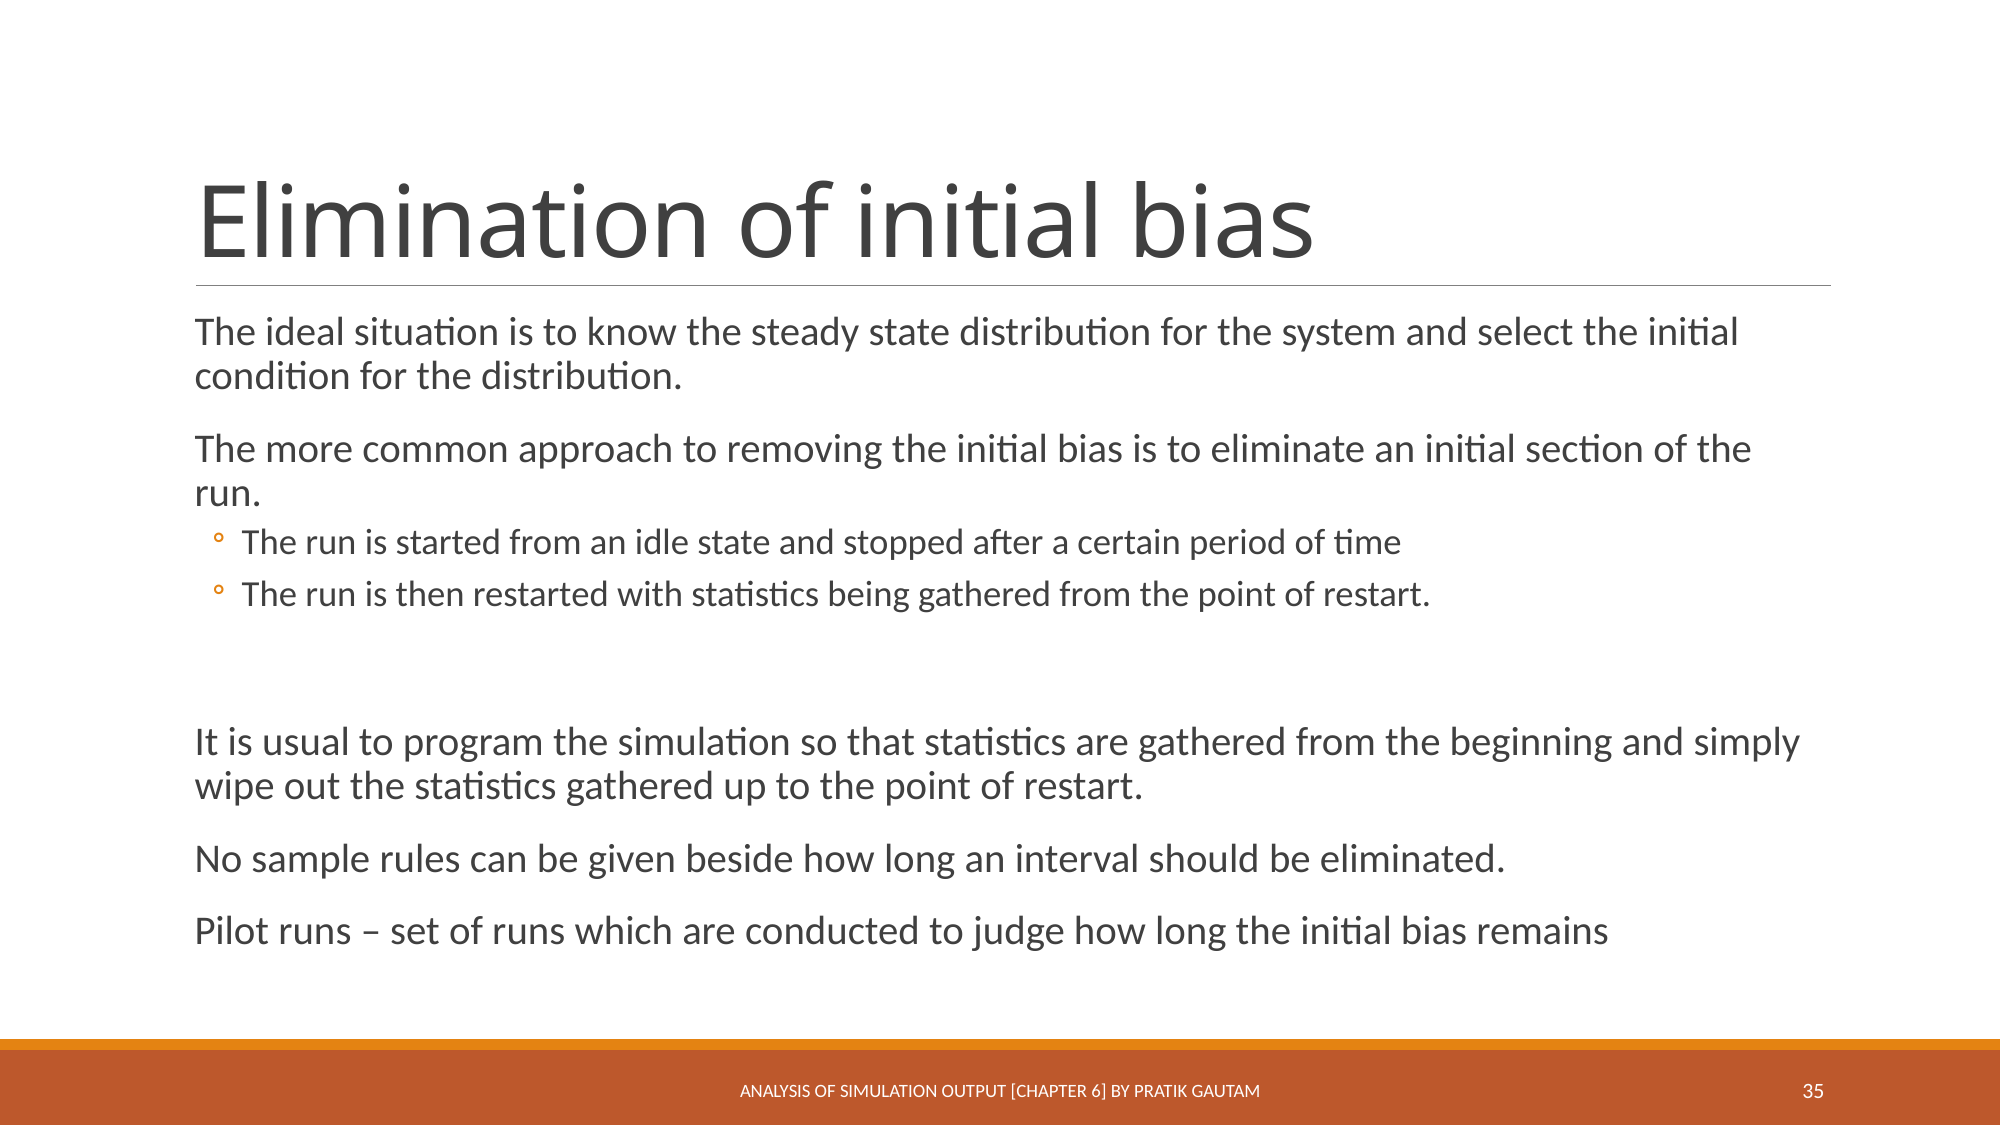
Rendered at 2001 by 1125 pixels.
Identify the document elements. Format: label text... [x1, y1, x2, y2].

title Elimination of initial bias [180, 47, 1830, 285]
footer Analysis of Simulation Output [Chapter 6] By Pratik Gautam [604, 1059, 1396, 1120]
slide_number 35 [1624, 1059, 1840, 1120]
list The ideal situation is to know the steady state distribution for the system and select the initial condition for the distribution. The more common approach to removing the initial bias is to eliminate an initial section of the run. The run is started from an idle state and stopped after a certain period of time The run is then restarted with statistics being gathered from the point of restart. It is usual to program the simulation so that statistics are gathered from the beginning and simply wipe out the statistics gathered up to the point of restart. No sample rules can be given beside how long an interval should be eliminated. Pilot runs – set of runs which are conducted to judge how long the initial bias remains [180, 302, 1830, 963]
